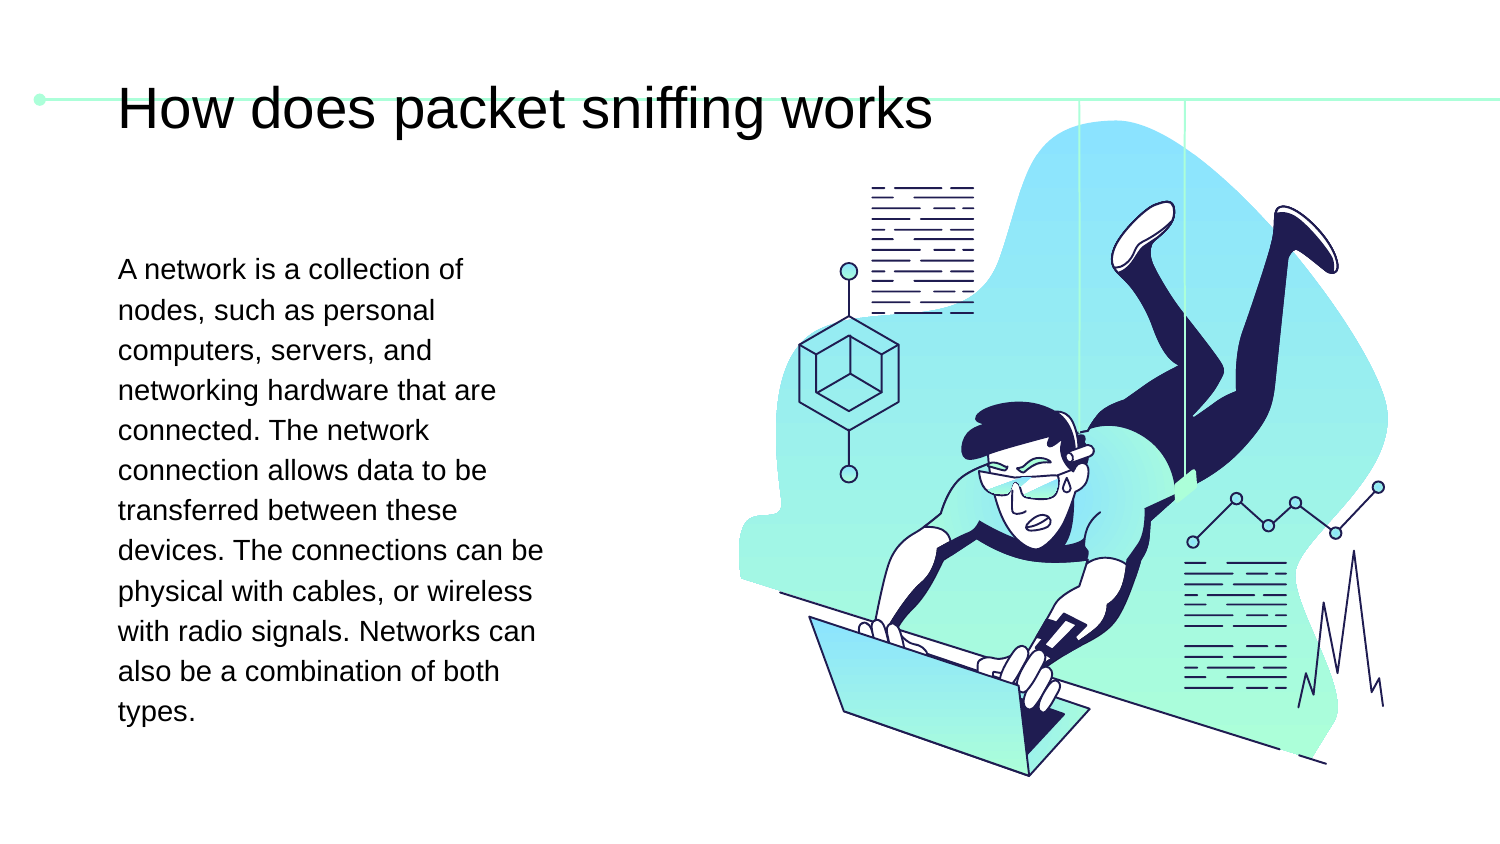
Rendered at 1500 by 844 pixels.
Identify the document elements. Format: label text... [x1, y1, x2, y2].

list A network is a collection of nodes, such as personal computers, servers, and networking hardware that are connected. The network connection allows data to be transferred between these devices. The connections can be physical with cables, or wireless with radio signals. Networks can also be a combination of both types. [102, 230, 560, 752]
title How does packet sniffing works [102, 55, 1101, 144]
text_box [778, 99, 1386, 778]
text_box [738, 514, 773, 589]
